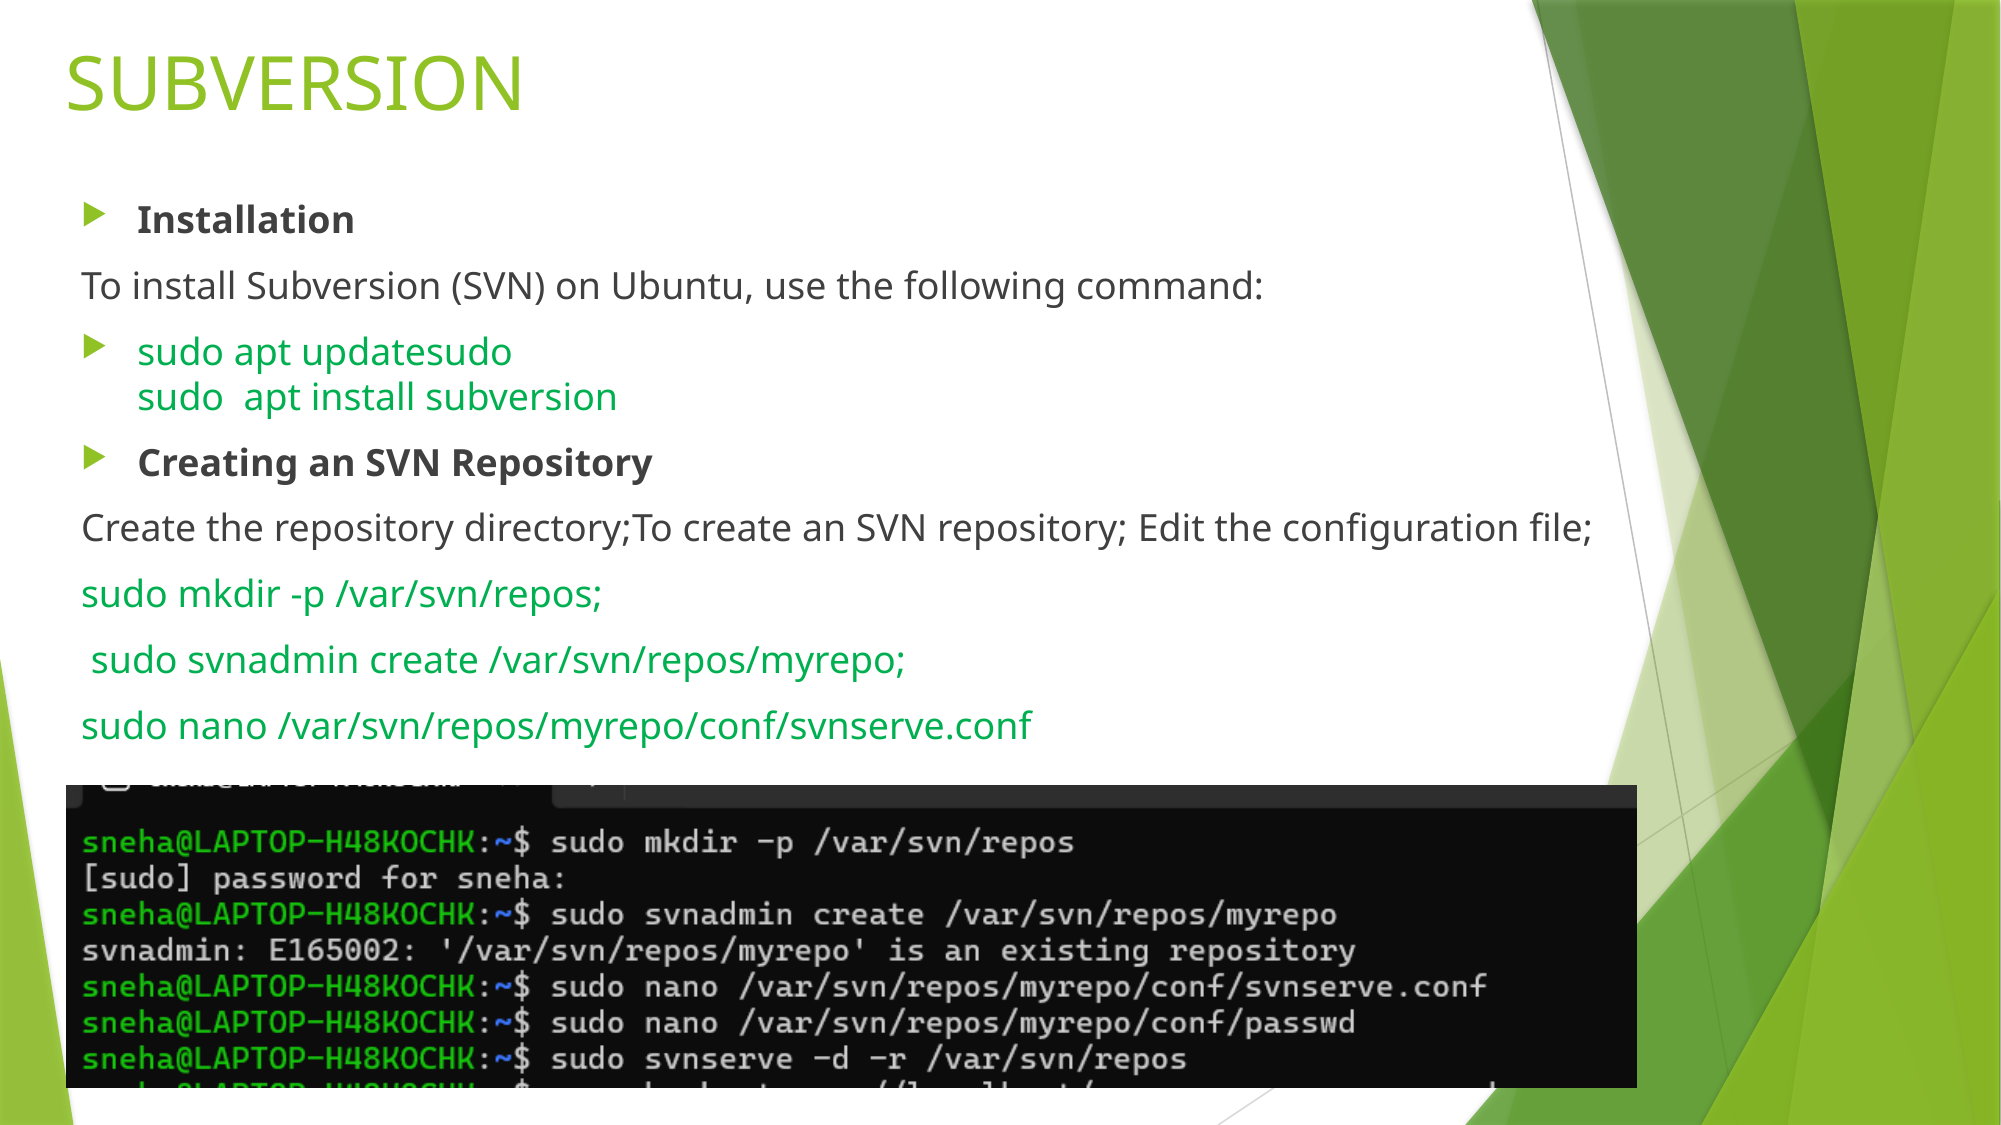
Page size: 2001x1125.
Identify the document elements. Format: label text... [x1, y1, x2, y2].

picture [65, 785, 1638, 1088]
list Installation To install Subversion (SVN) on Ubuntu, use the following command: sudo apt updatesudo sudo apt install subversion Creating an SVN Repository Create the repository directory;To create an SVN repository; Edit the configuration file; sudo mkdir -p /var/svn/repos; sudo svnadmin create /var/svn/repos/myrepo; sudo nano /var/svn/repos/myrepo/conf/svnserve.conf [66, 188, 1826, 1013]
title SUBVERSION [50, 28, 1826, 221]
